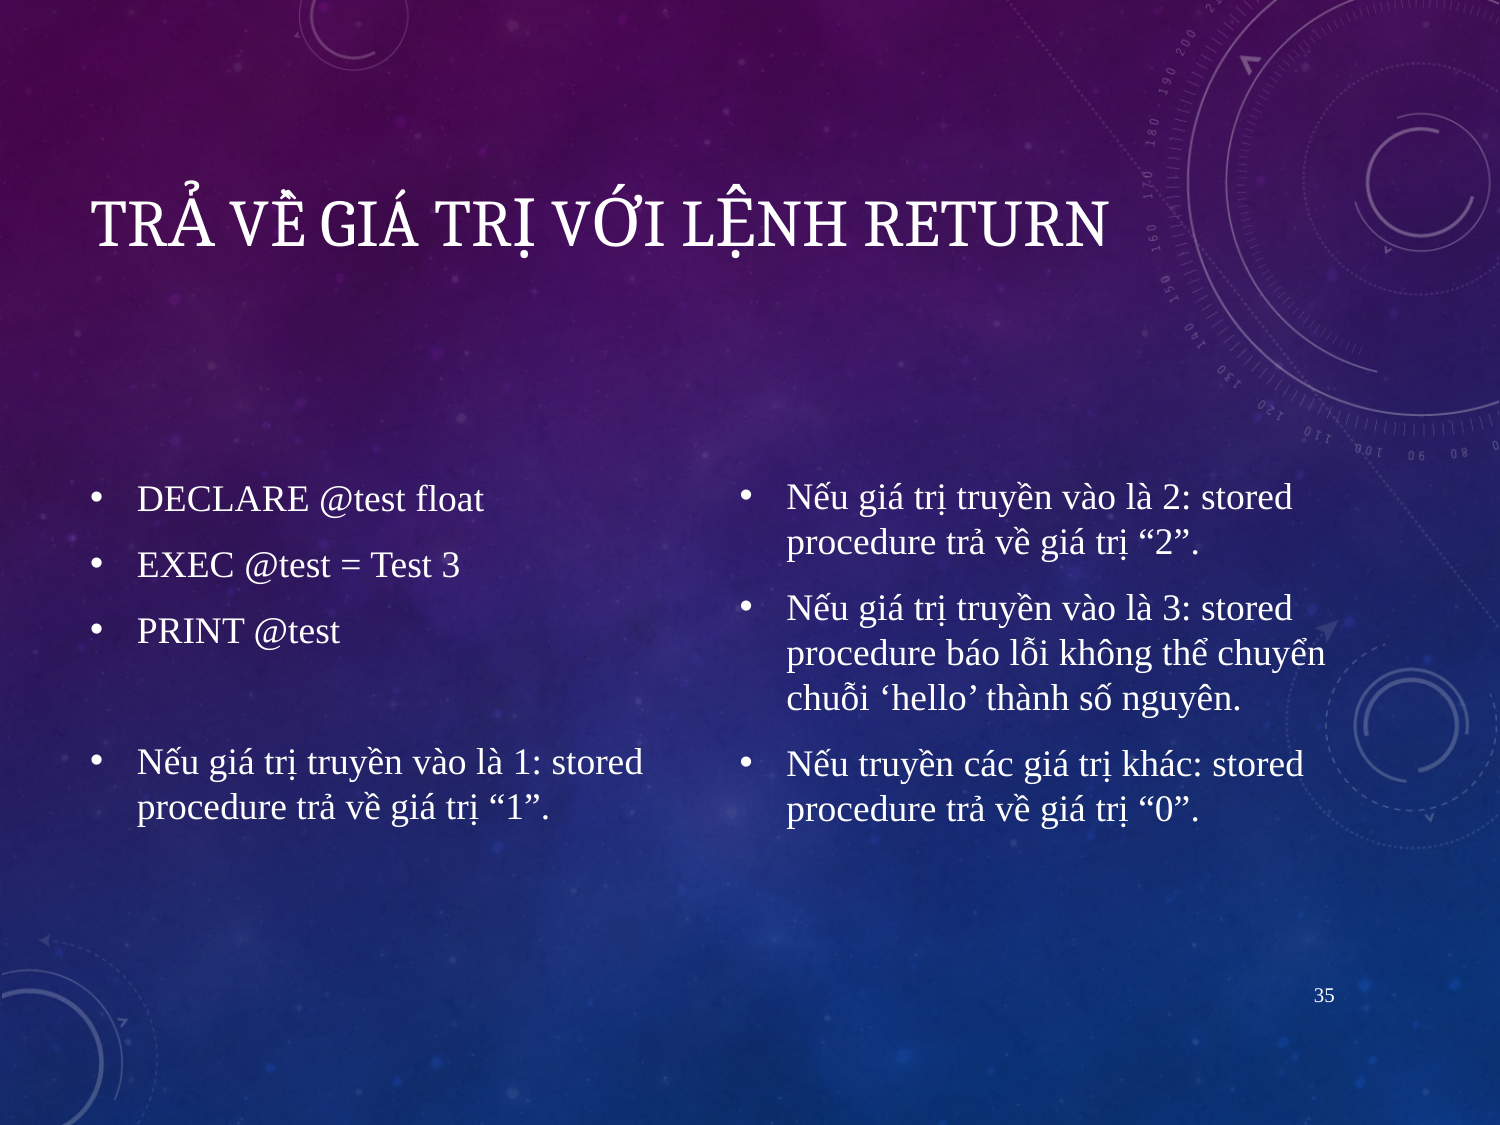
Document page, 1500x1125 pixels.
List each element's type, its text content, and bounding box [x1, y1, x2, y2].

slide_number 35 [1281, 963, 1350, 1025]
picture [0, 0, 1500, 1125]
title Trả về giá trị với lệnh RETURN [75, 99, 1350, 339]
list DECLARE @test float EXEC @test = Test 3 PRINT @test Nếu giá trị truyền vào là 1: stored procedure trả về giá trị “1”. [75, 351, 701, 950]
list Nếu giá trị truyền vào là 2: stored procedure trả về giá trị “2”. Nếu giá trị truyền vào là 3: stored procedure báo lỗi không thể chuyển chuỗi ‘hello’ thành số nguyên. Nếu truyền các giá trị khác: stored procedure trả về giá trị “0”. [724, 351, 1350, 950]
